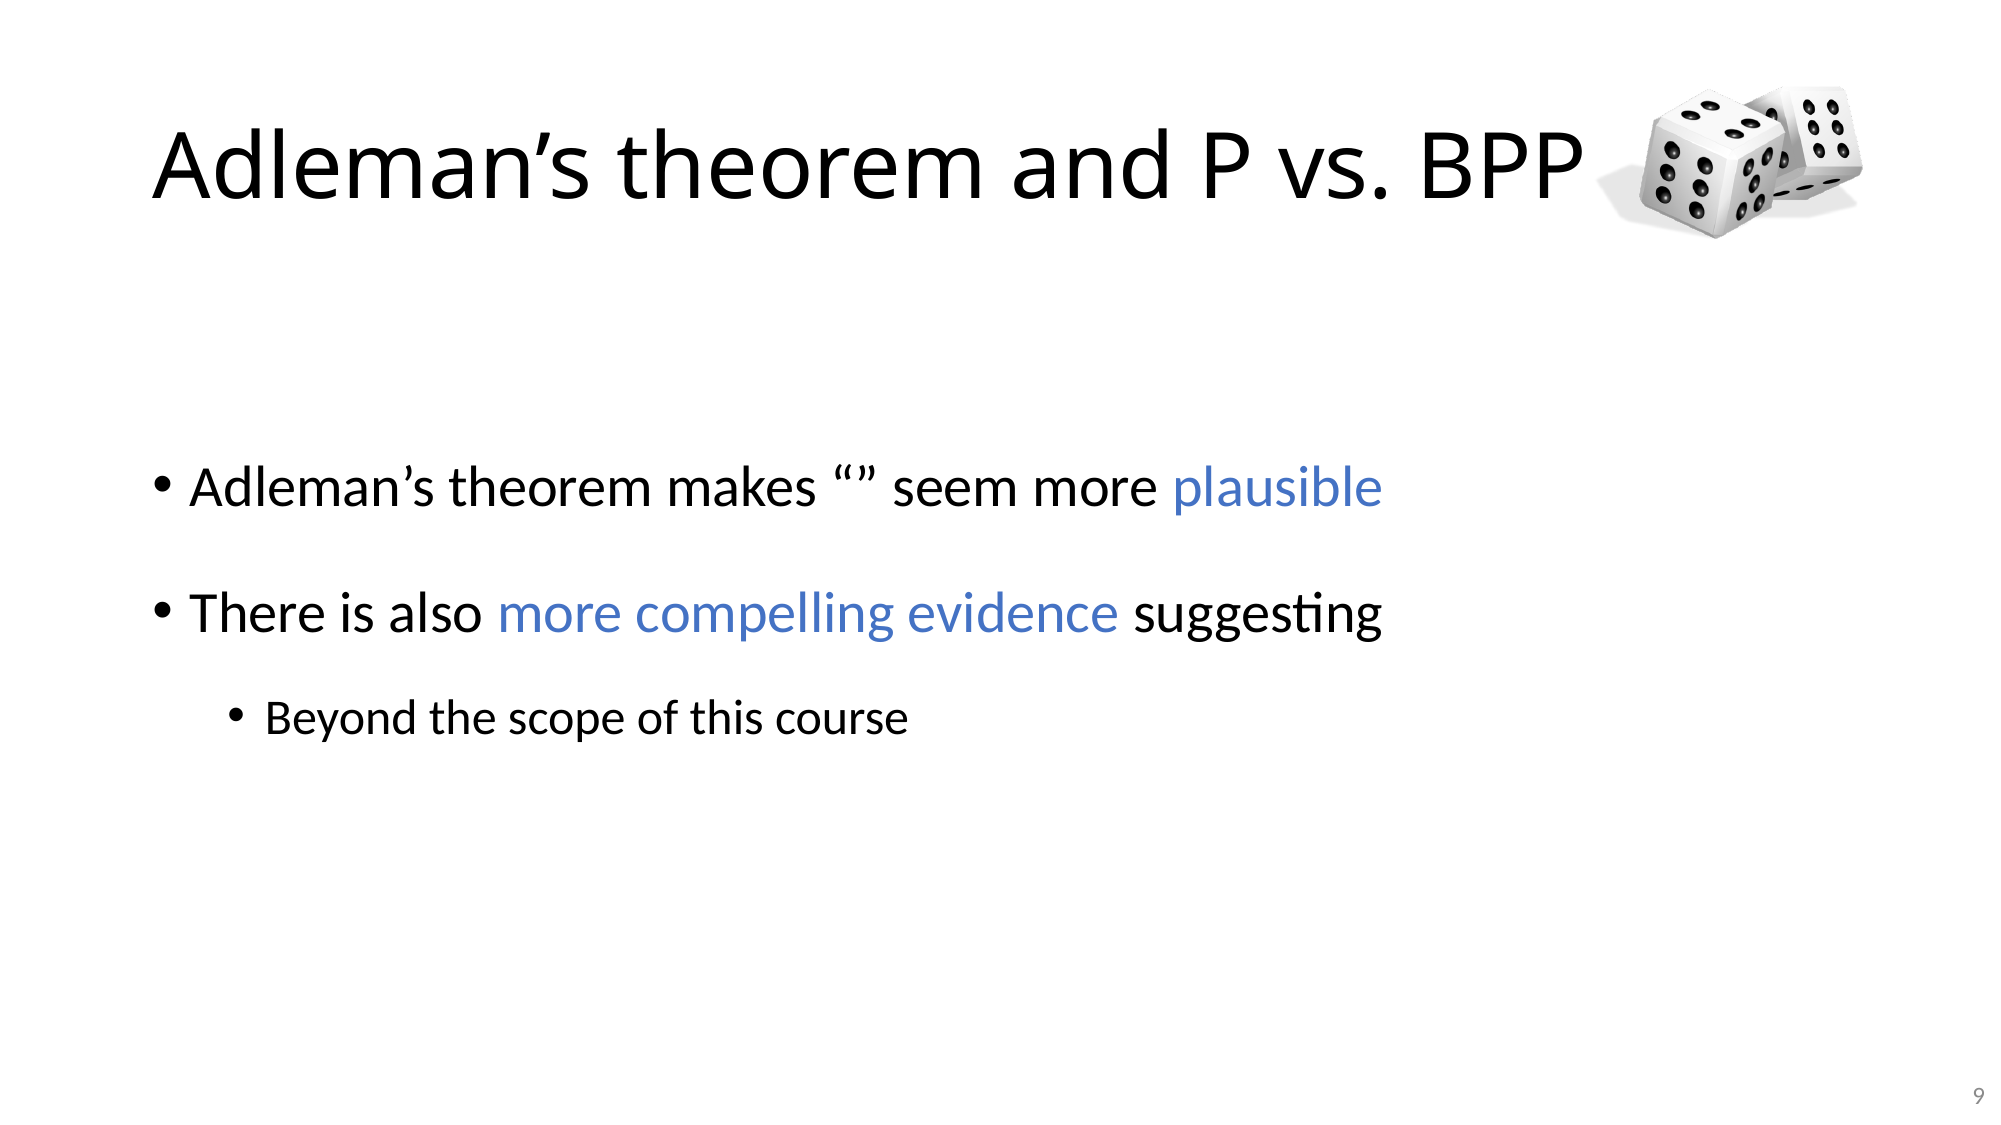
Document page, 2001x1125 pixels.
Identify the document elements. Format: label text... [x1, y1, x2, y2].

title Adleman’s theorem and P vs. BPP [137, 59, 1863, 278]
slide_number 9 [1550, 1064, 2000, 1125]
picture [1594, 86, 1863, 241]
